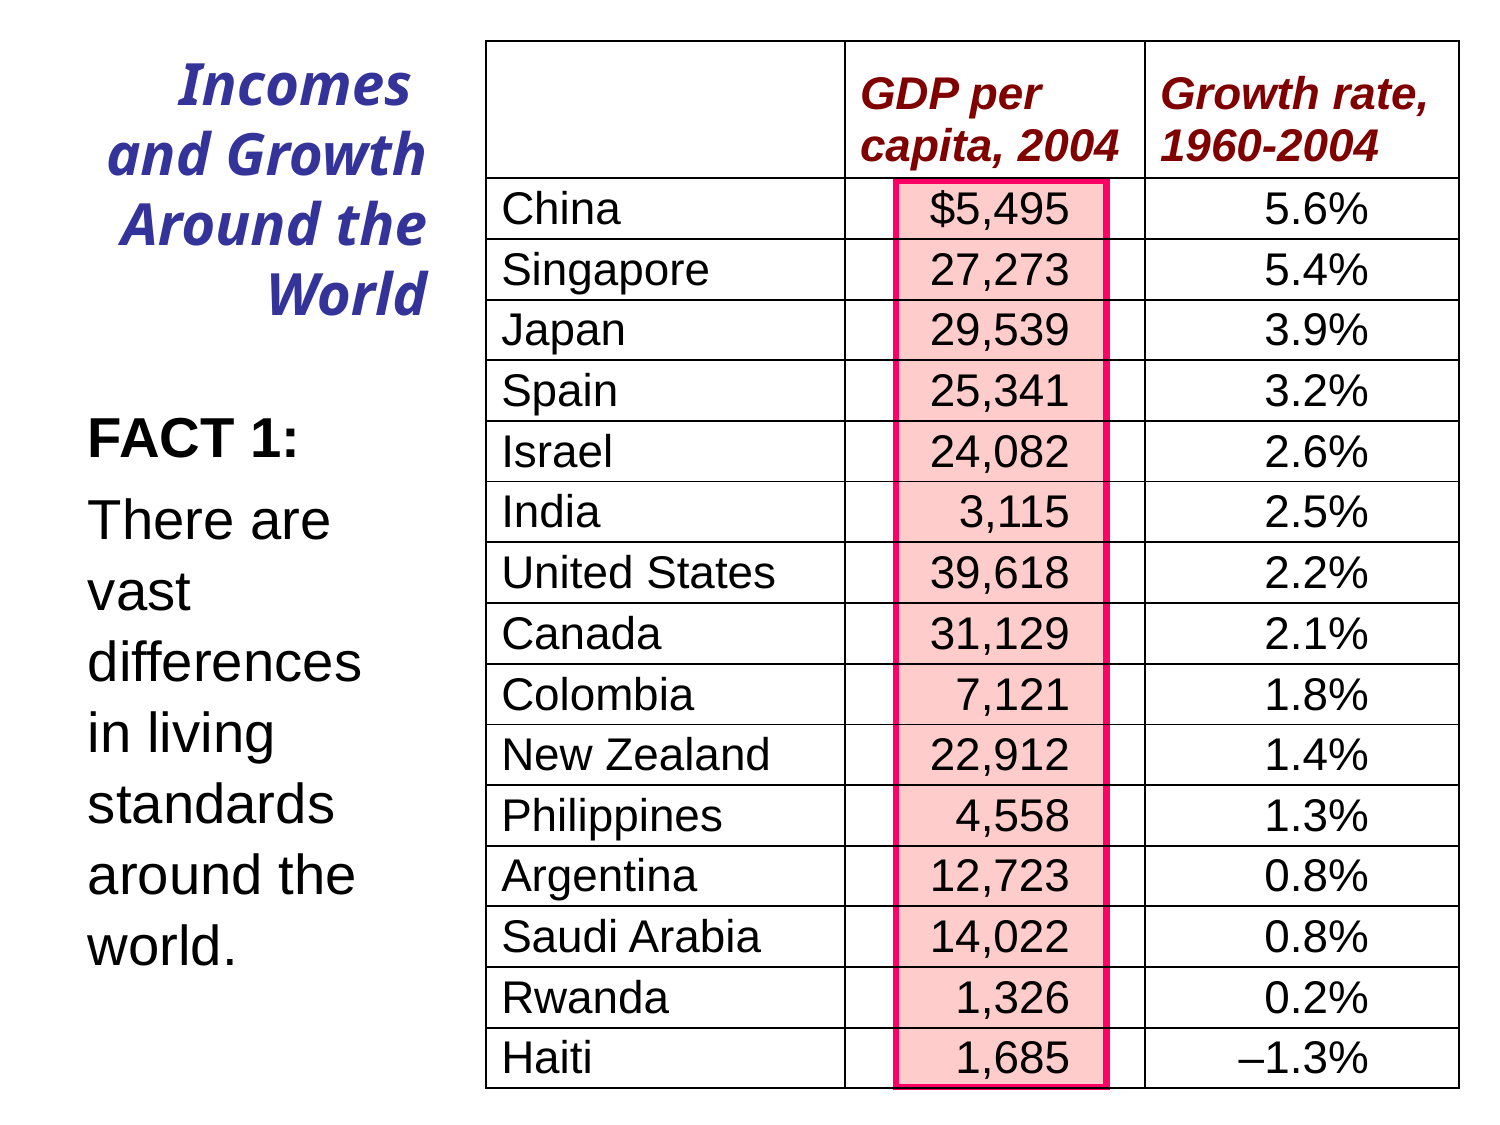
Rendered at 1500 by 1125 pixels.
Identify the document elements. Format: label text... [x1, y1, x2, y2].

table_cell 5.6% [1146, 179, 1458, 238]
table_cell 7,121 [846, 665, 1144, 724]
table_cell Japan [487, 301, 844, 359]
table_header Growth rate, 1960-2004 [1146, 42, 1458, 177]
table_cell 27,273 [846, 240, 1144, 299]
table_cell Philippines [487, 786, 844, 845]
table_cell 29,539 [846, 301, 1144, 359]
table_cell Colombia [487, 665, 844, 724]
table_cell 12,723 [846, 847, 1144, 905]
table_cell India [487, 482, 844, 541]
table_cell Singapore [487, 240, 844, 299]
title Incomes and Growth Around the World [56, 39, 443, 341]
table_cell 31,129 [846, 604, 1144, 663]
table_cell 3.9% [1146, 301, 1458, 359]
table_cell 25,341 [846, 361, 1144, 420]
table_cell 0.8% [1146, 847, 1458, 905]
table_cell 2.1% [1146, 604, 1458, 663]
table_header [487, 42, 844, 177]
table_cell 3,115 [846, 482, 1144, 541]
table_header GDP per capita, 2004 [846, 42, 1144, 177]
table_cell Rwanda [487, 968, 844, 1027]
table_cell Haiti [487, 1029, 844, 1087]
table_cell 22,912 [846, 725, 1144, 784]
table_cell 1,326 [846, 968, 1144, 1027]
table_cell 14,022 [846, 907, 1144, 966]
table_cell Argentina [487, 847, 844, 905]
table_cell 3.2% [1146, 361, 1458, 420]
table_cell 2.6% [1146, 422, 1458, 481]
table_cell Canada [487, 604, 844, 663]
table_cell –1.3% [1146, 1029, 1458, 1087]
table_cell 5.4% [1146, 240, 1458, 299]
table_cell Saudi Arabia [487, 907, 844, 966]
table_cell 1.4% [1146, 725, 1458, 784]
table_cell 0.8% [1146, 907, 1458, 966]
table_cell 24,082 [846, 422, 1144, 481]
table_cell 2.2% [1146, 543, 1458, 602]
table_cell 1.8% [1146, 665, 1458, 724]
table_cell 39,618 [846, 543, 1144, 602]
table_cell 4,558 [846, 786, 1144, 845]
table_cell China [487, 179, 844, 238]
table_cell Spain [487, 361, 844, 420]
table_cell 2.5% [1146, 482, 1458, 541]
table_cell 1,685 [846, 1029, 1144, 1087]
table_cell 0.2% [1146, 968, 1458, 1027]
table_cell Israel [487, 422, 844, 481]
list FACT 1: There are vast differences in living standards around the world. [72, 390, 413, 1008]
table_cell United States [487, 543, 844, 602]
table_cell $5,495 [846, 179, 1144, 238]
table_cell 1.3% [1146, 786, 1458, 845]
table_cell New Zealand [487, 725, 844, 784]
